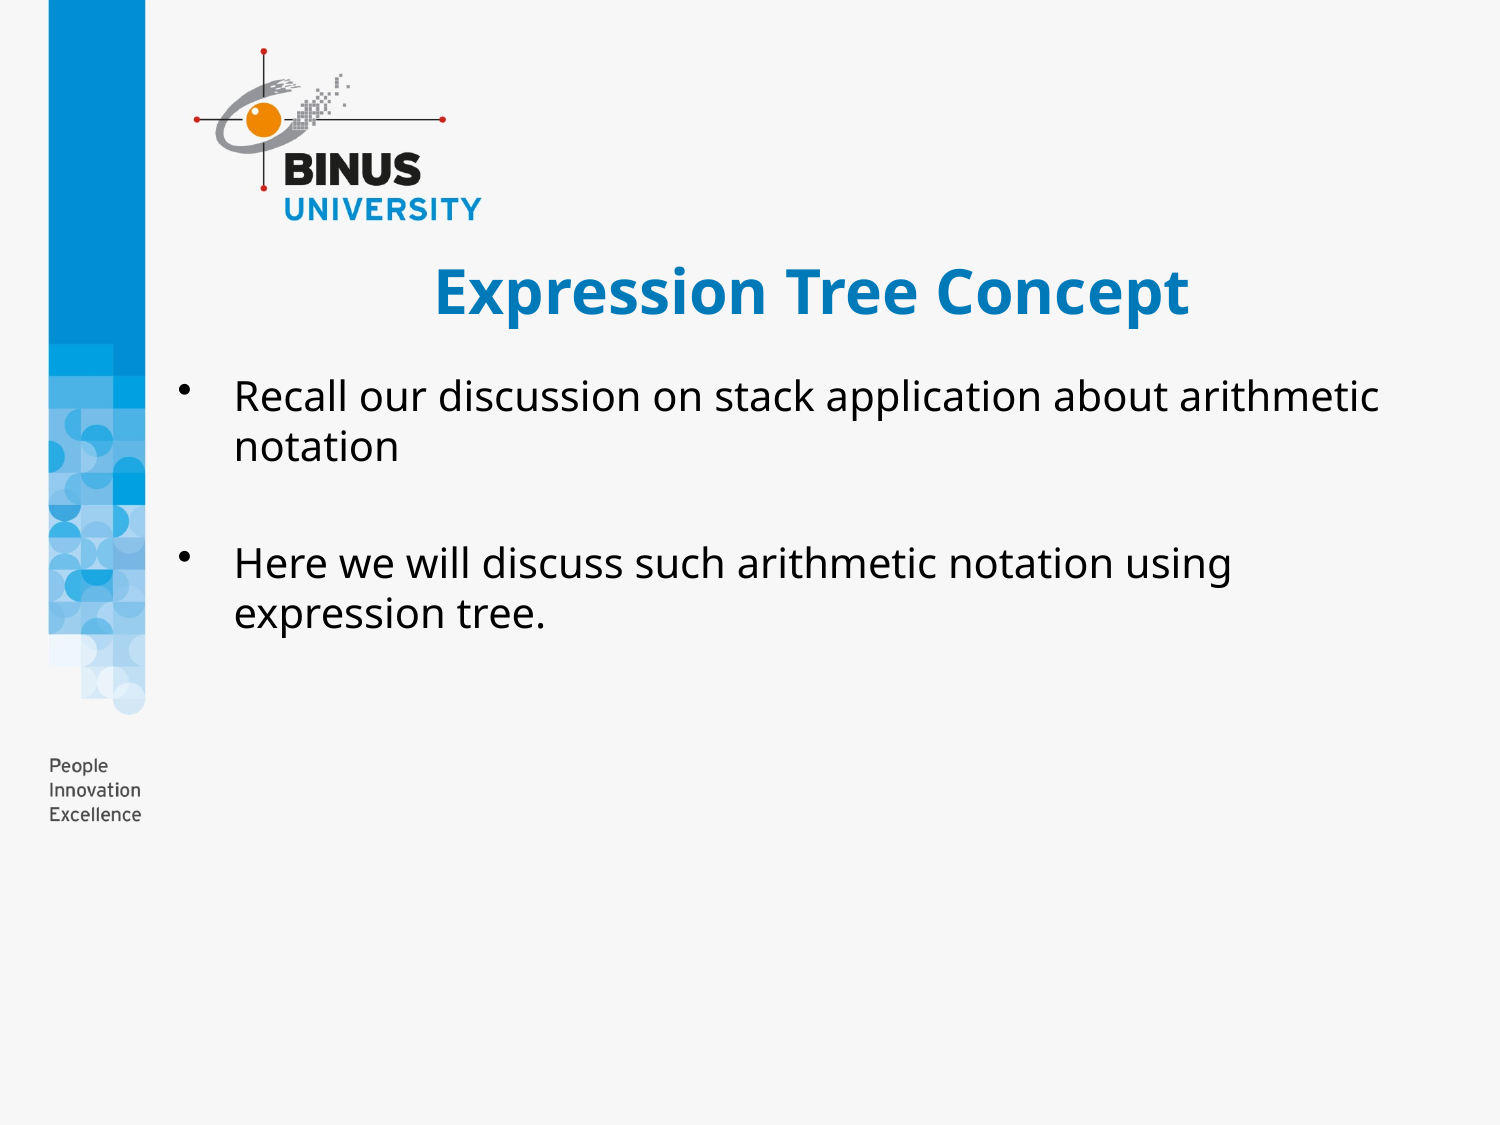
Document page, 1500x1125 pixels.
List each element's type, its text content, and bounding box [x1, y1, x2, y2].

picture [0, 0, 1500, 846]
list Recall our discussion on stack application about arithmetic notation Here we will discuss such arithmetic notation using expression tree. [162, 362, 1463, 1000]
title Expression Tree Concept [162, 224, 1463, 355]
